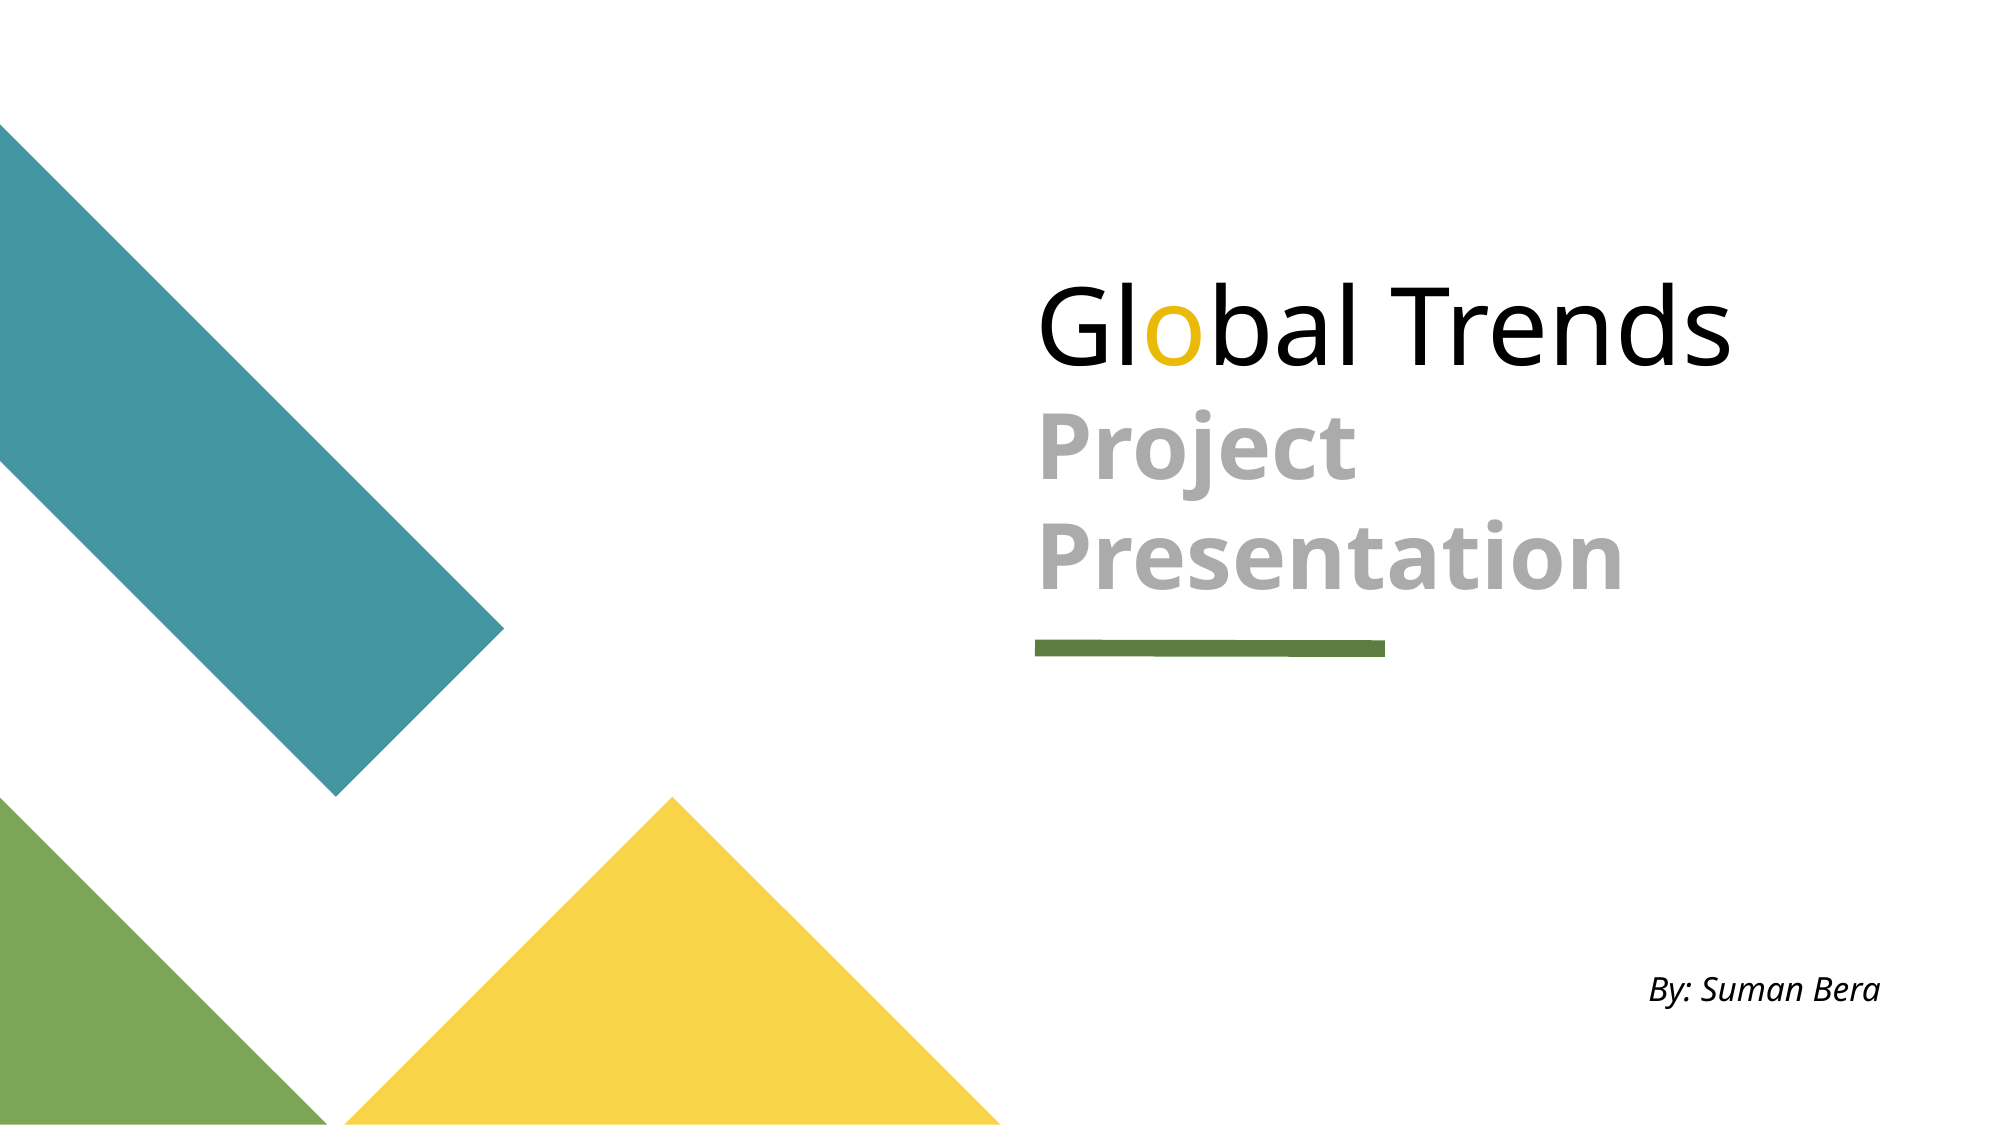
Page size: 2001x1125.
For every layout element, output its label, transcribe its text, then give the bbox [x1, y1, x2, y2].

text_box By: Suman Bera [1633, 952, 1936, 1023]
title Global Trends Project Presentation [1035, 67, 1936, 608]
